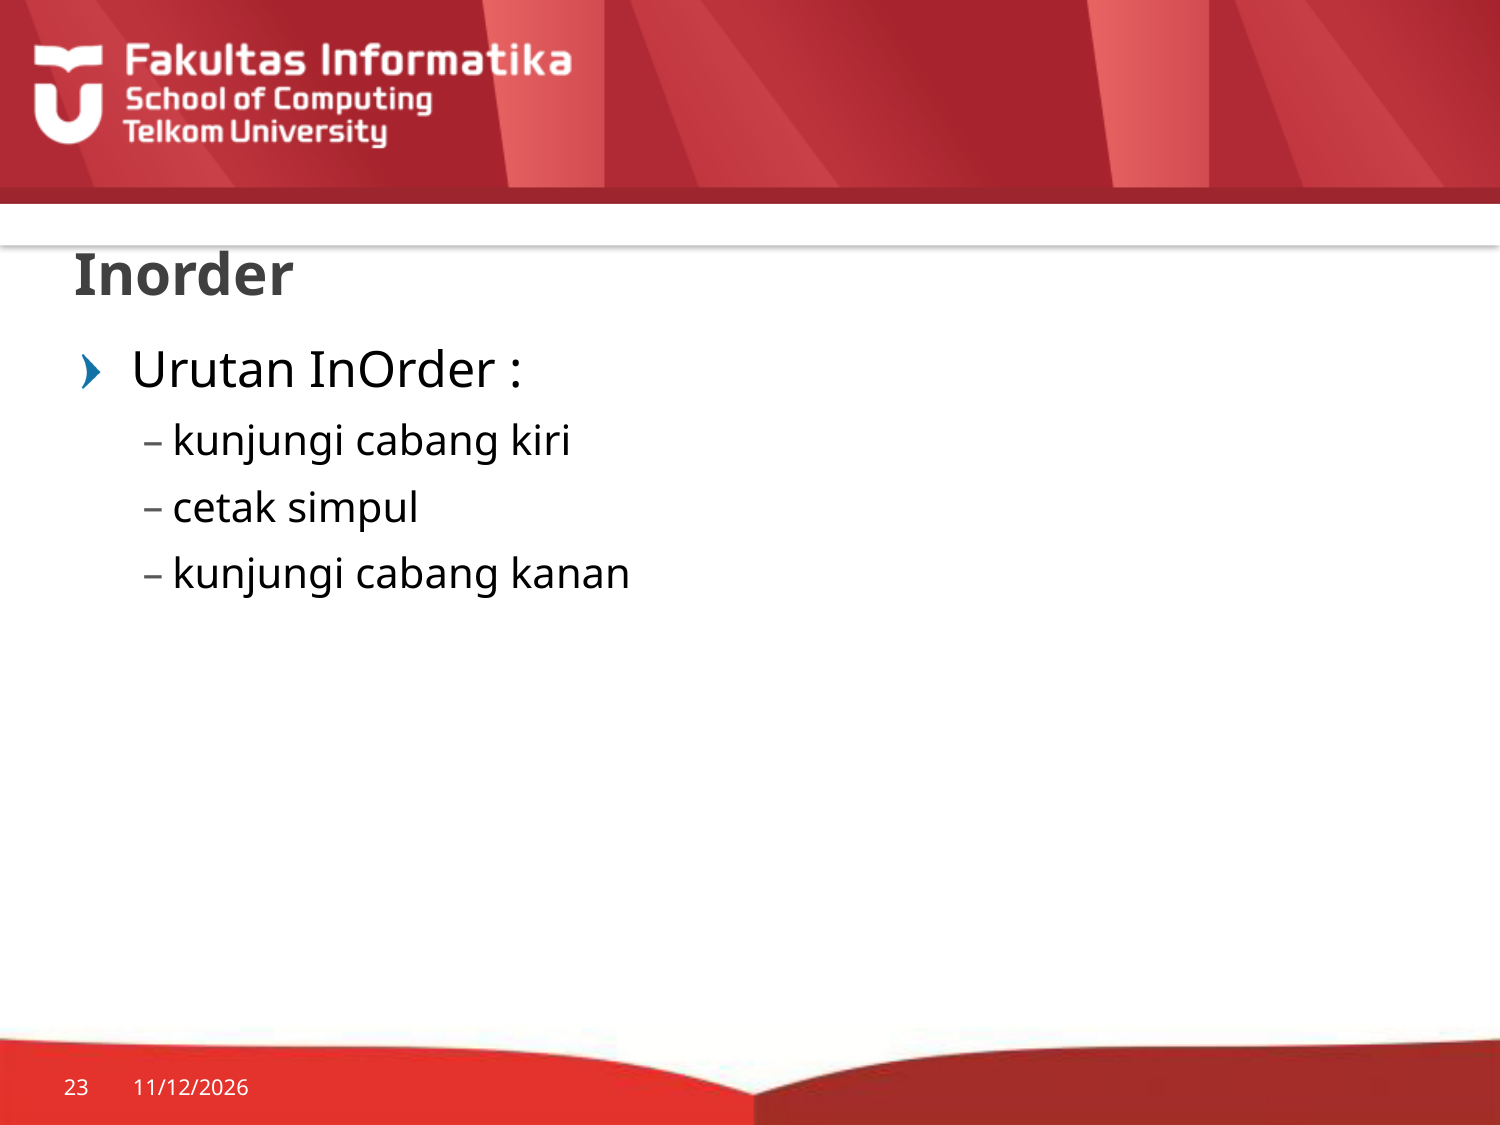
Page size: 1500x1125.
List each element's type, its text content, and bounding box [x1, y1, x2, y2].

picture [75, 343, 104, 391]
list Urutan InOrder : kunjungi cabang kiri cetak simpul kunjungi cabang kanan [60, 329, 1426, 990]
picture [0, 0, 1500, 203]
picture [0, 1024, 1500, 1125]
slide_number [132, 1058, 403, 1119]
title Inorder [59, 219, 1426, 325]
slide_number 23 [63, 1058, 123, 1119]
